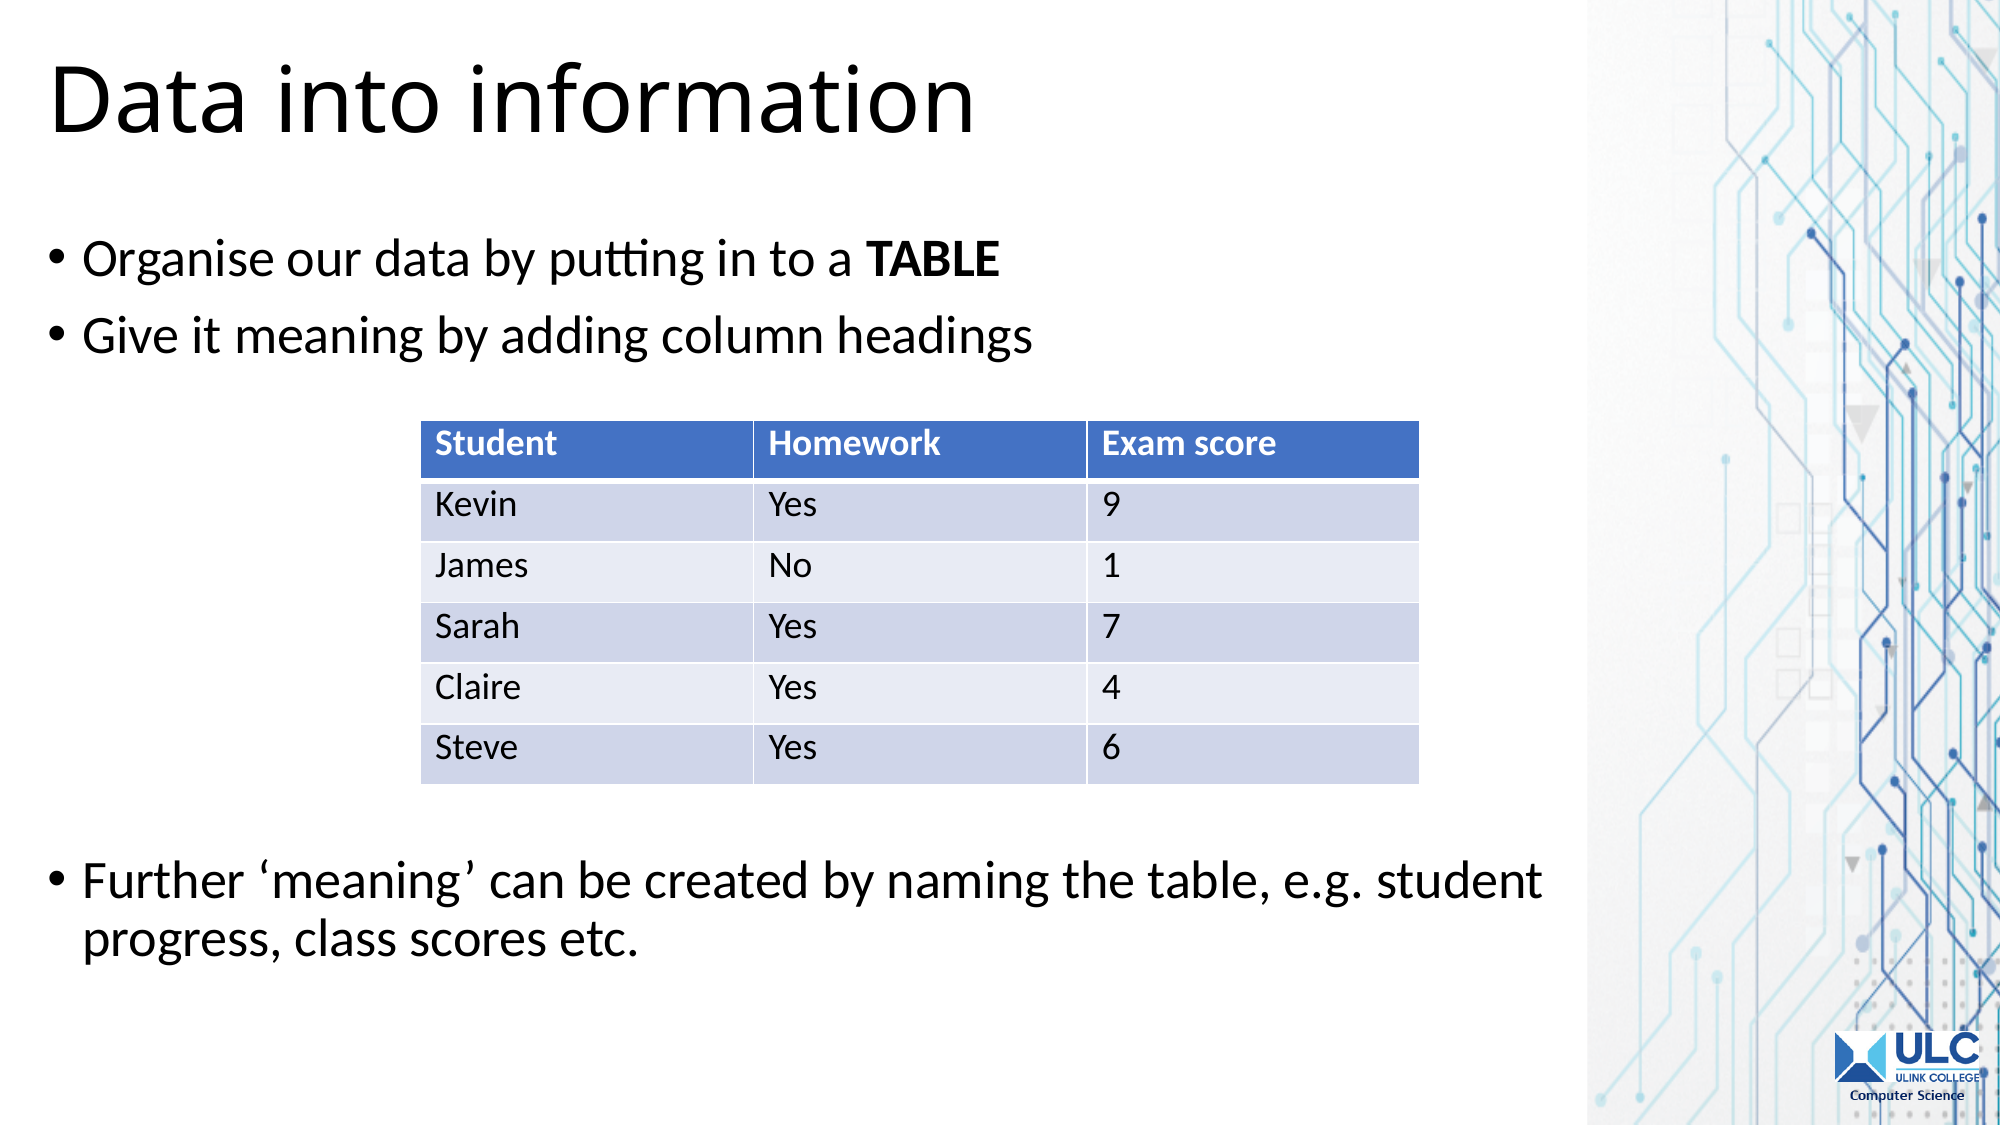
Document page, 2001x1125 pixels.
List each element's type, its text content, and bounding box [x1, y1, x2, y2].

table_cell Yes [754, 664, 1086, 723]
table_cell Yes [754, 603, 1086, 662]
title Data into information [32, 22, 1758, 183]
table_cell 1 [1088, 543, 1419, 602]
table_header Student [421, 421, 753, 478]
picture [1587, 0, 2000, 1125]
table_cell Steve [421, 725, 753, 784]
table_header Exam score [1088, 421, 1419, 478]
table_cell 9 [1088, 484, 1419, 541]
table_cell 7 [1088, 603, 1419, 662]
table_header Homework [754, 421, 1086, 478]
table_cell James [421, 543, 753, 602]
table_cell Sarah [421, 603, 753, 662]
table_cell Kevin [421, 484, 753, 541]
table_cell No [754, 543, 1086, 602]
table_cell 4 [1088, 664, 1419, 723]
list Organise our data by putting in to a TABLE Give it meaning by adding column headings Further ‘meaning’ can be created by naming the table, e.g. student progress, class scores etc. [32, 221, 1758, 984]
table_cell Yes [754, 484, 1086, 541]
table_cell Yes [754, 725, 1086, 784]
table_cell Claire [421, 664, 753, 723]
table_cell 6 [1088, 725, 1419, 784]
